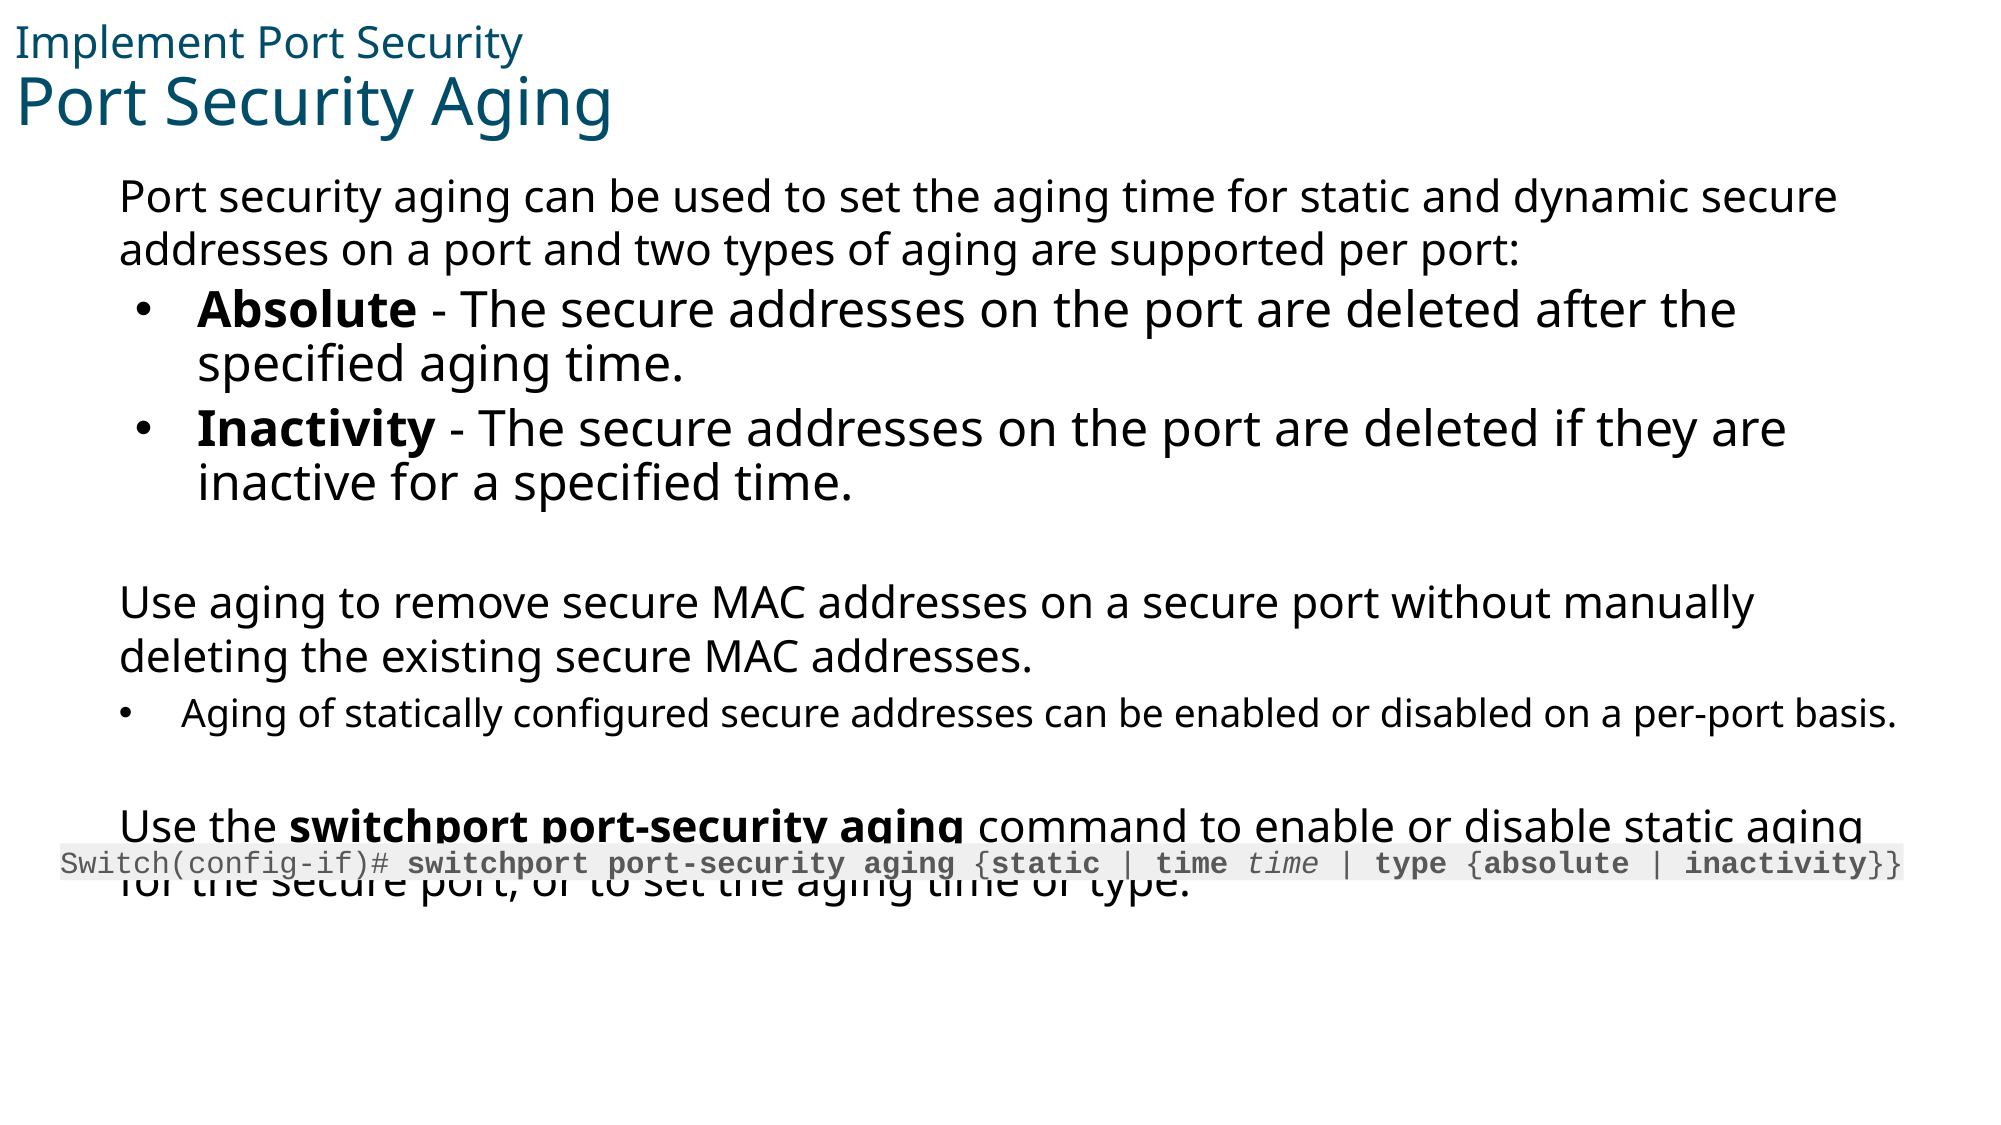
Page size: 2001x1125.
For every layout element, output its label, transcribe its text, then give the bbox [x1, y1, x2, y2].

title Implement Port Security Port Security Aging [0, 0, 1826, 161]
list Port security aging can be used to set the aging time for static and dynamic secure addresses on a port and two types of aging are supported per port: Absolute - The secure addresses on the port are deleted after the specified aging time. Inactivity - The secure addresses on the port are deleted if they are inactive for a specified time. Use aging to remove secure MAC addresses on a secure port without manually deleting the existing secure MAC addresses. Aging of statically configured secure addresses can be enabled or disabled on a per-port basis. Use the switchport port-security aging command to enable or disable static aging for the secure port, or to set the aging time or type. [103, 160, 1915, 809]
text_box Switch(config-if)# switchport port-security aging {static | time time | type {absolute | inactivity}} [60, 843, 1904, 881]
